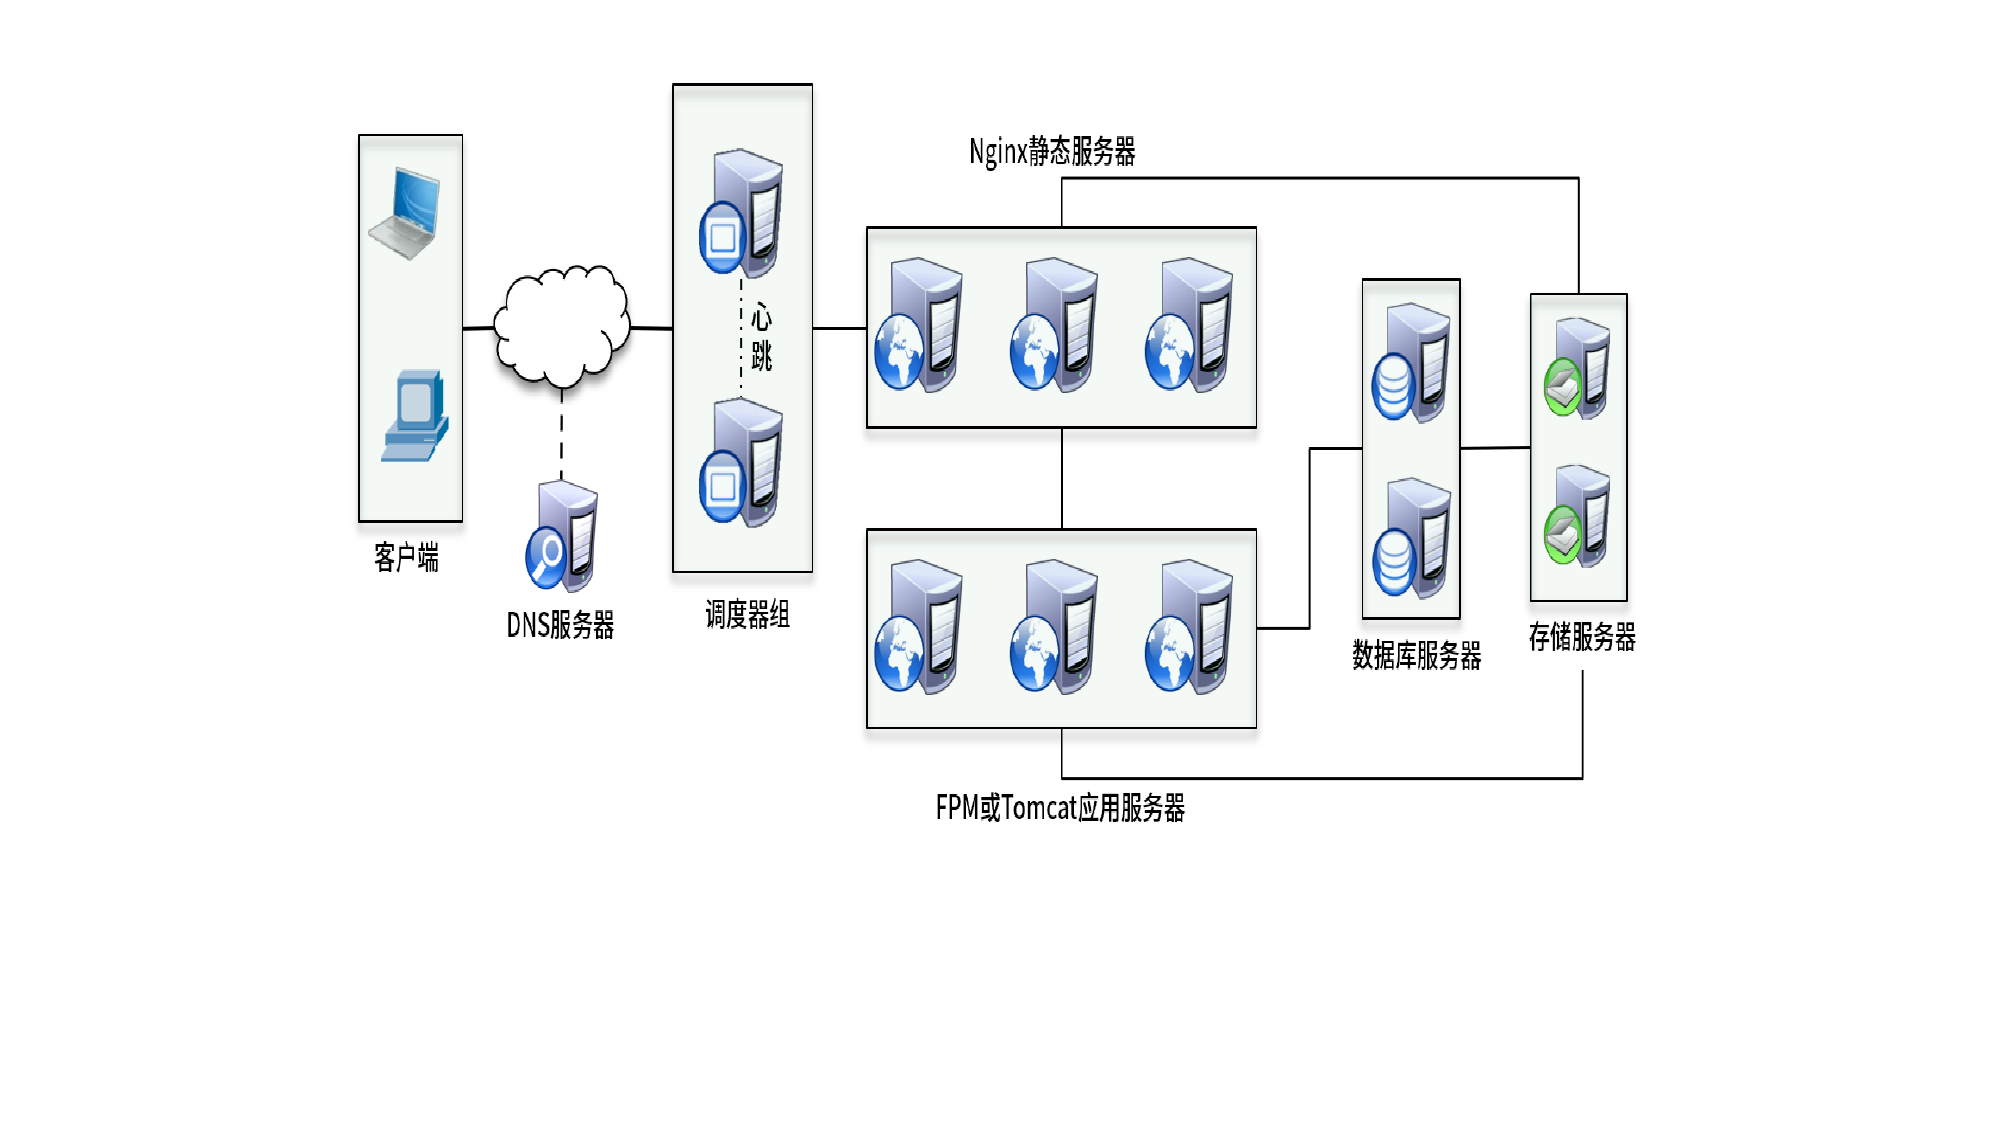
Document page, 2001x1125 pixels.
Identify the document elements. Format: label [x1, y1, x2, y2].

picture [350, 80, 1650, 849]
